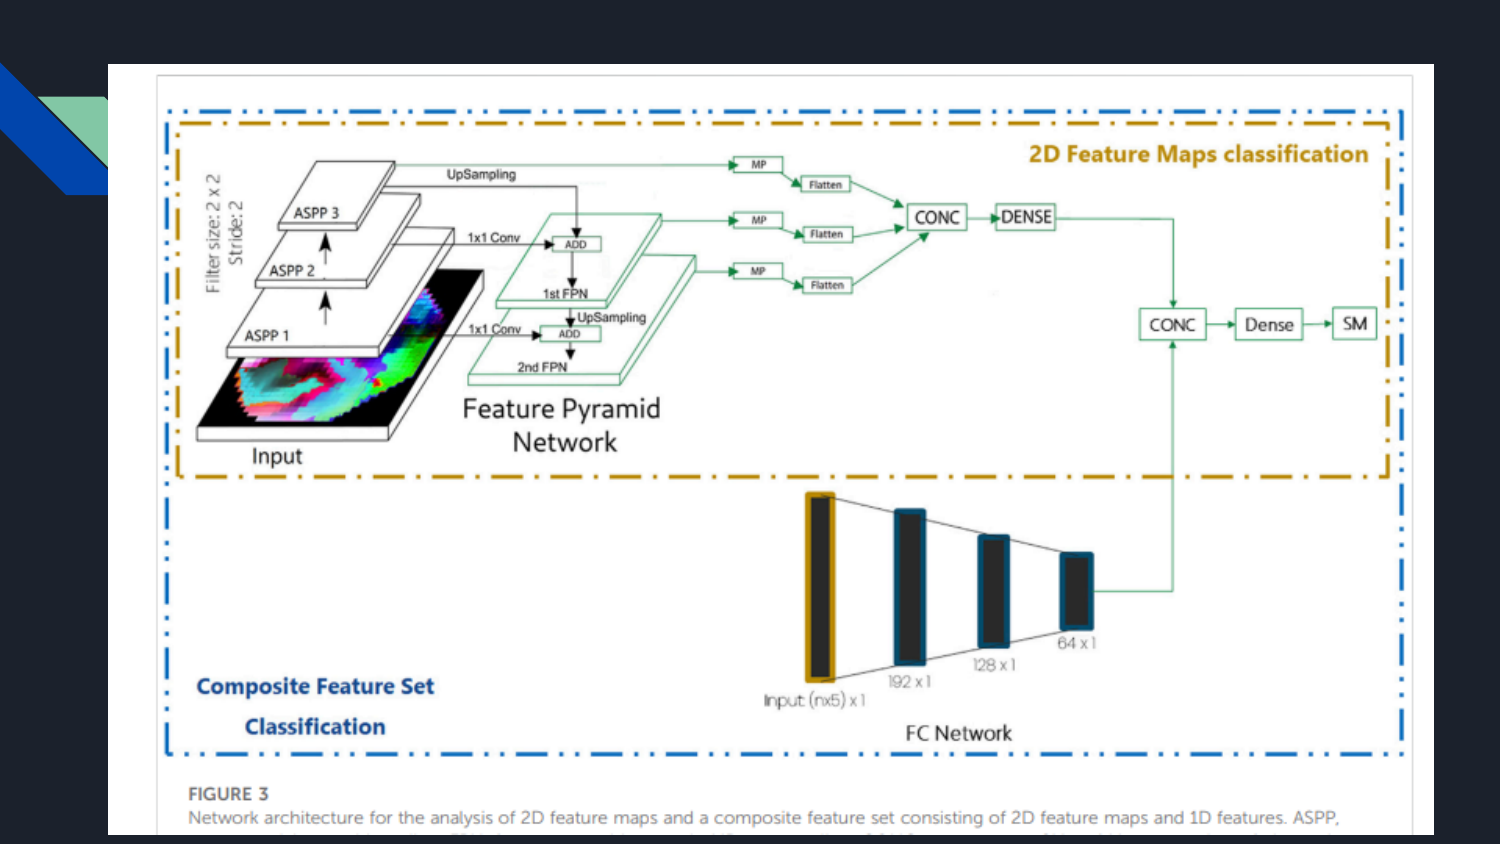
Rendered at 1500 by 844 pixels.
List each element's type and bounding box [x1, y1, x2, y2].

picture [107, 64, 1434, 836]
